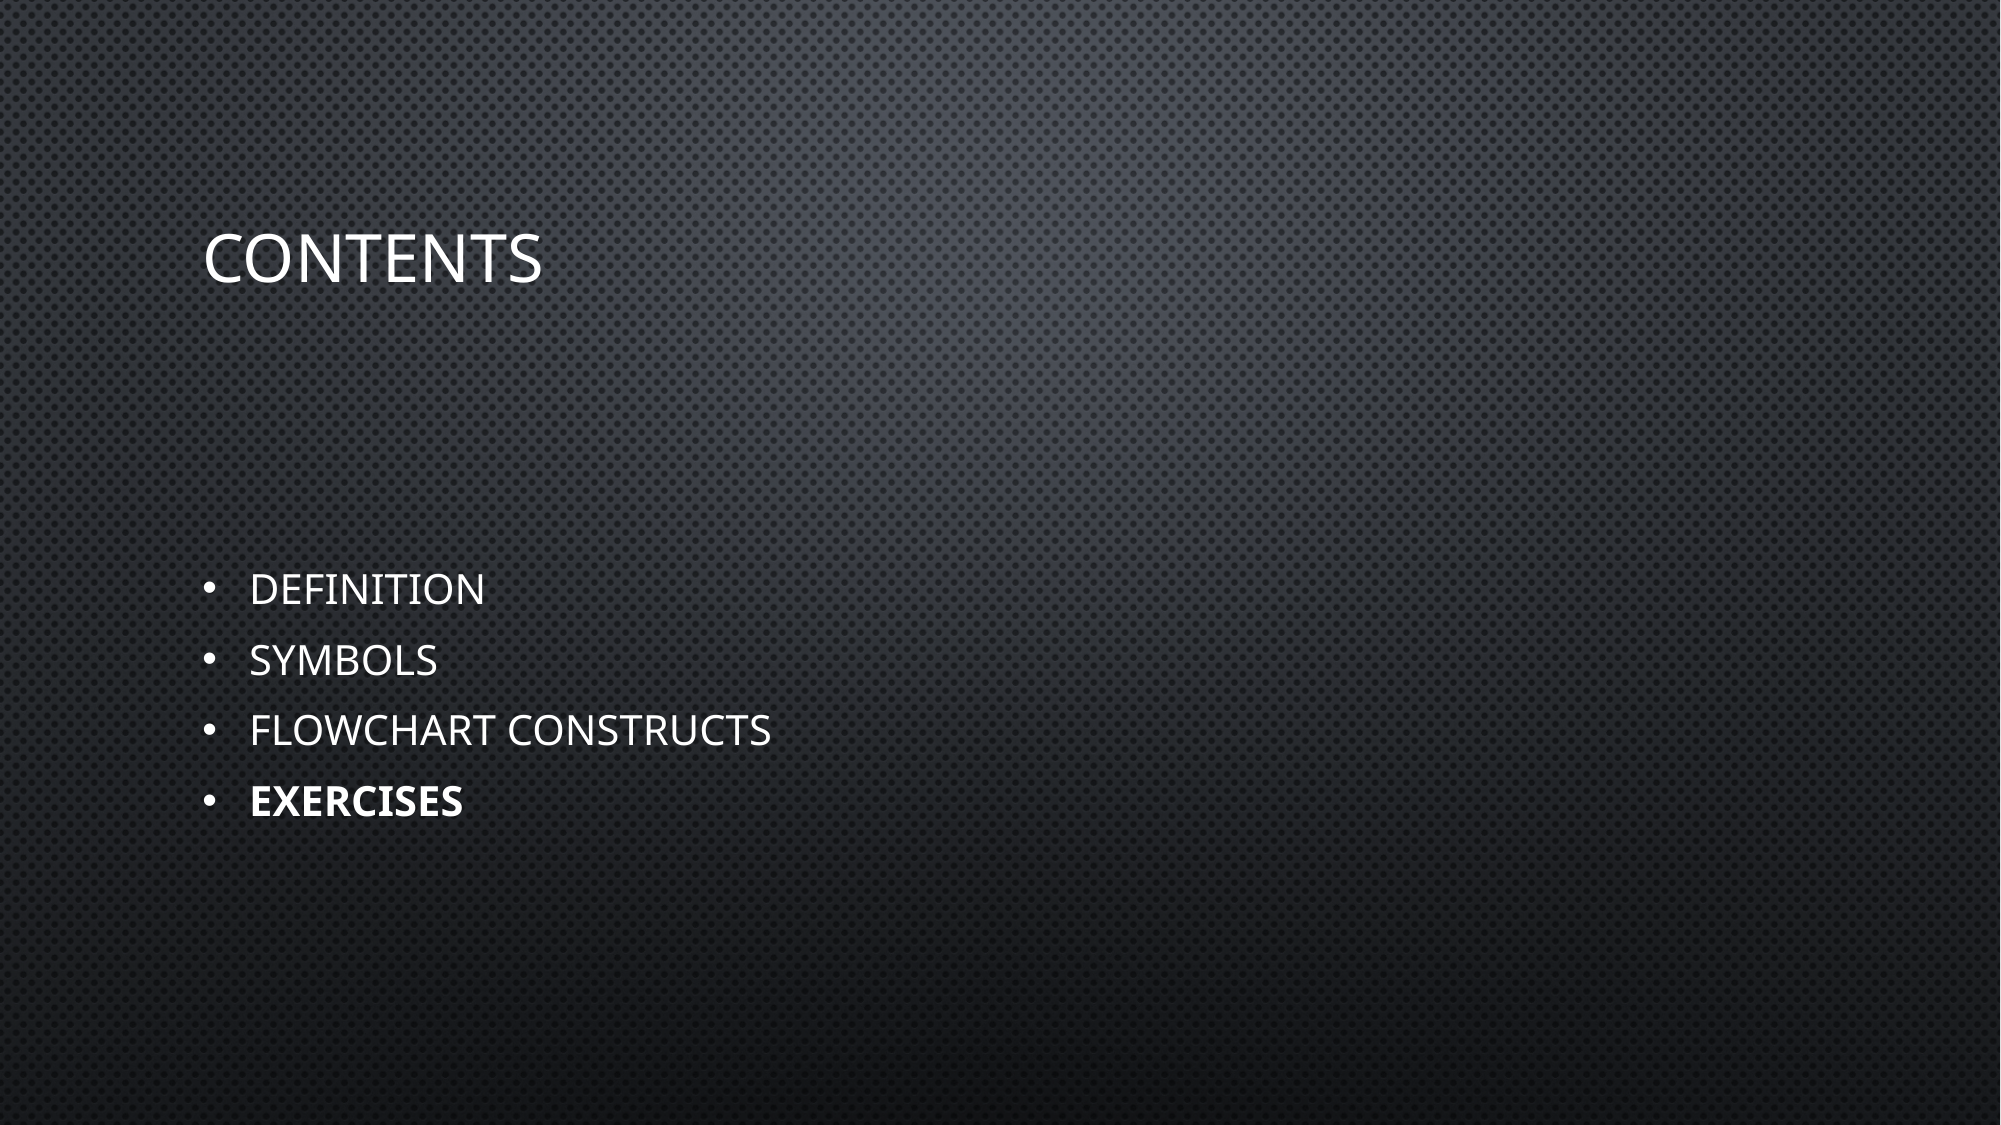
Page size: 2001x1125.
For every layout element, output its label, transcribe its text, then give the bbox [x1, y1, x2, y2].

list Definition Symbols Flowchart constructs Exercises [187, 437, 1813, 950]
title Contents [187, 99, 1813, 413]
